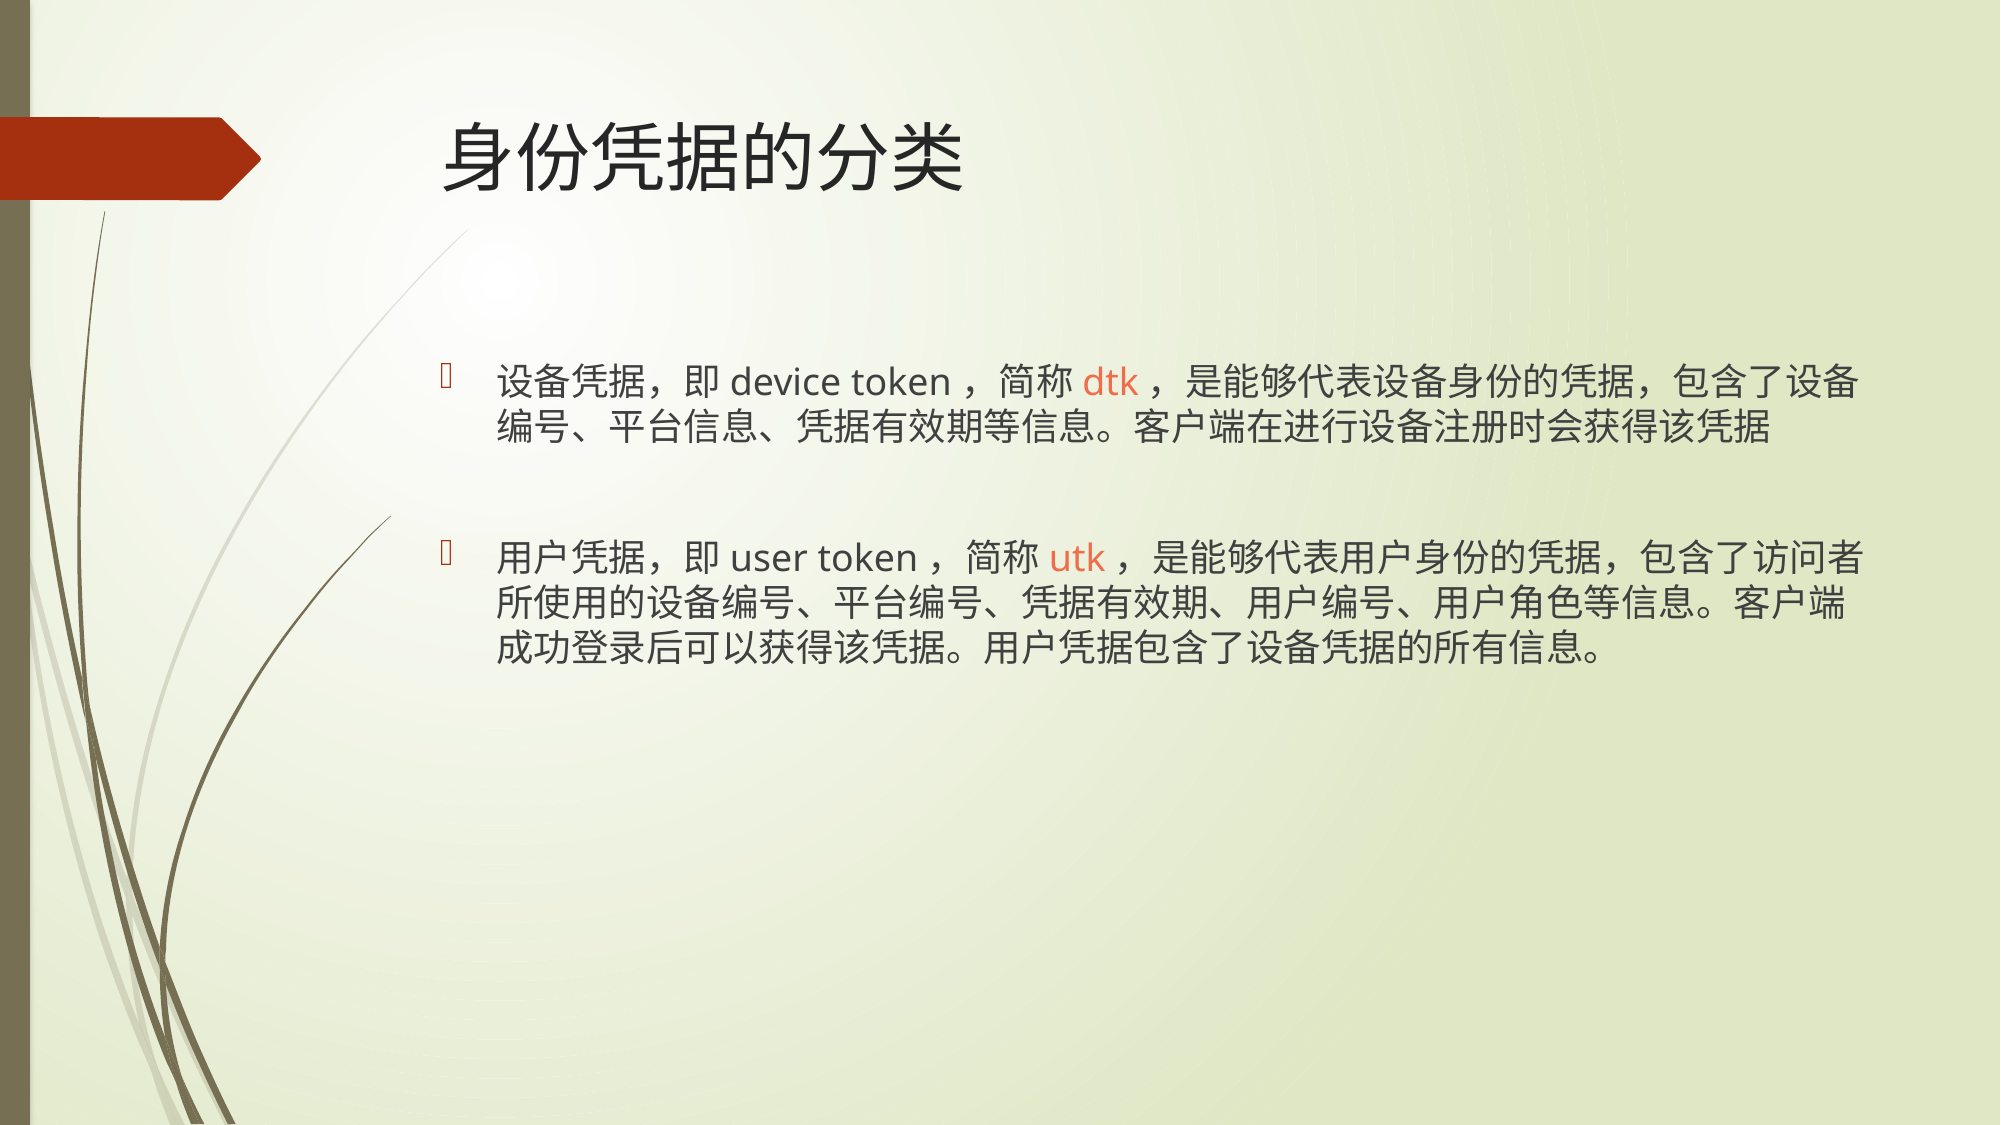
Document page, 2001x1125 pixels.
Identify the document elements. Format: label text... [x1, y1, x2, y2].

title 身份凭据的分类 [425, 102, 1888, 313]
list 设备凭据，即device token，简称dtk，是能够代表设备身份的凭据，包含了设备编号、平台信息、凭据有效期等信息。客户端在进行设备注册时会获得该凭据 用户凭据，即user token，简称utk，是能够代表用户身份的凭据，包含了访问者所使用的设备编号、平台编号、凭据有效期、用户编号、用户角色等信息。客户端成功登录后可以获得该凭据。用户凭据包含了设备凭据的所有信息。 [424, 350, 1888, 970]
